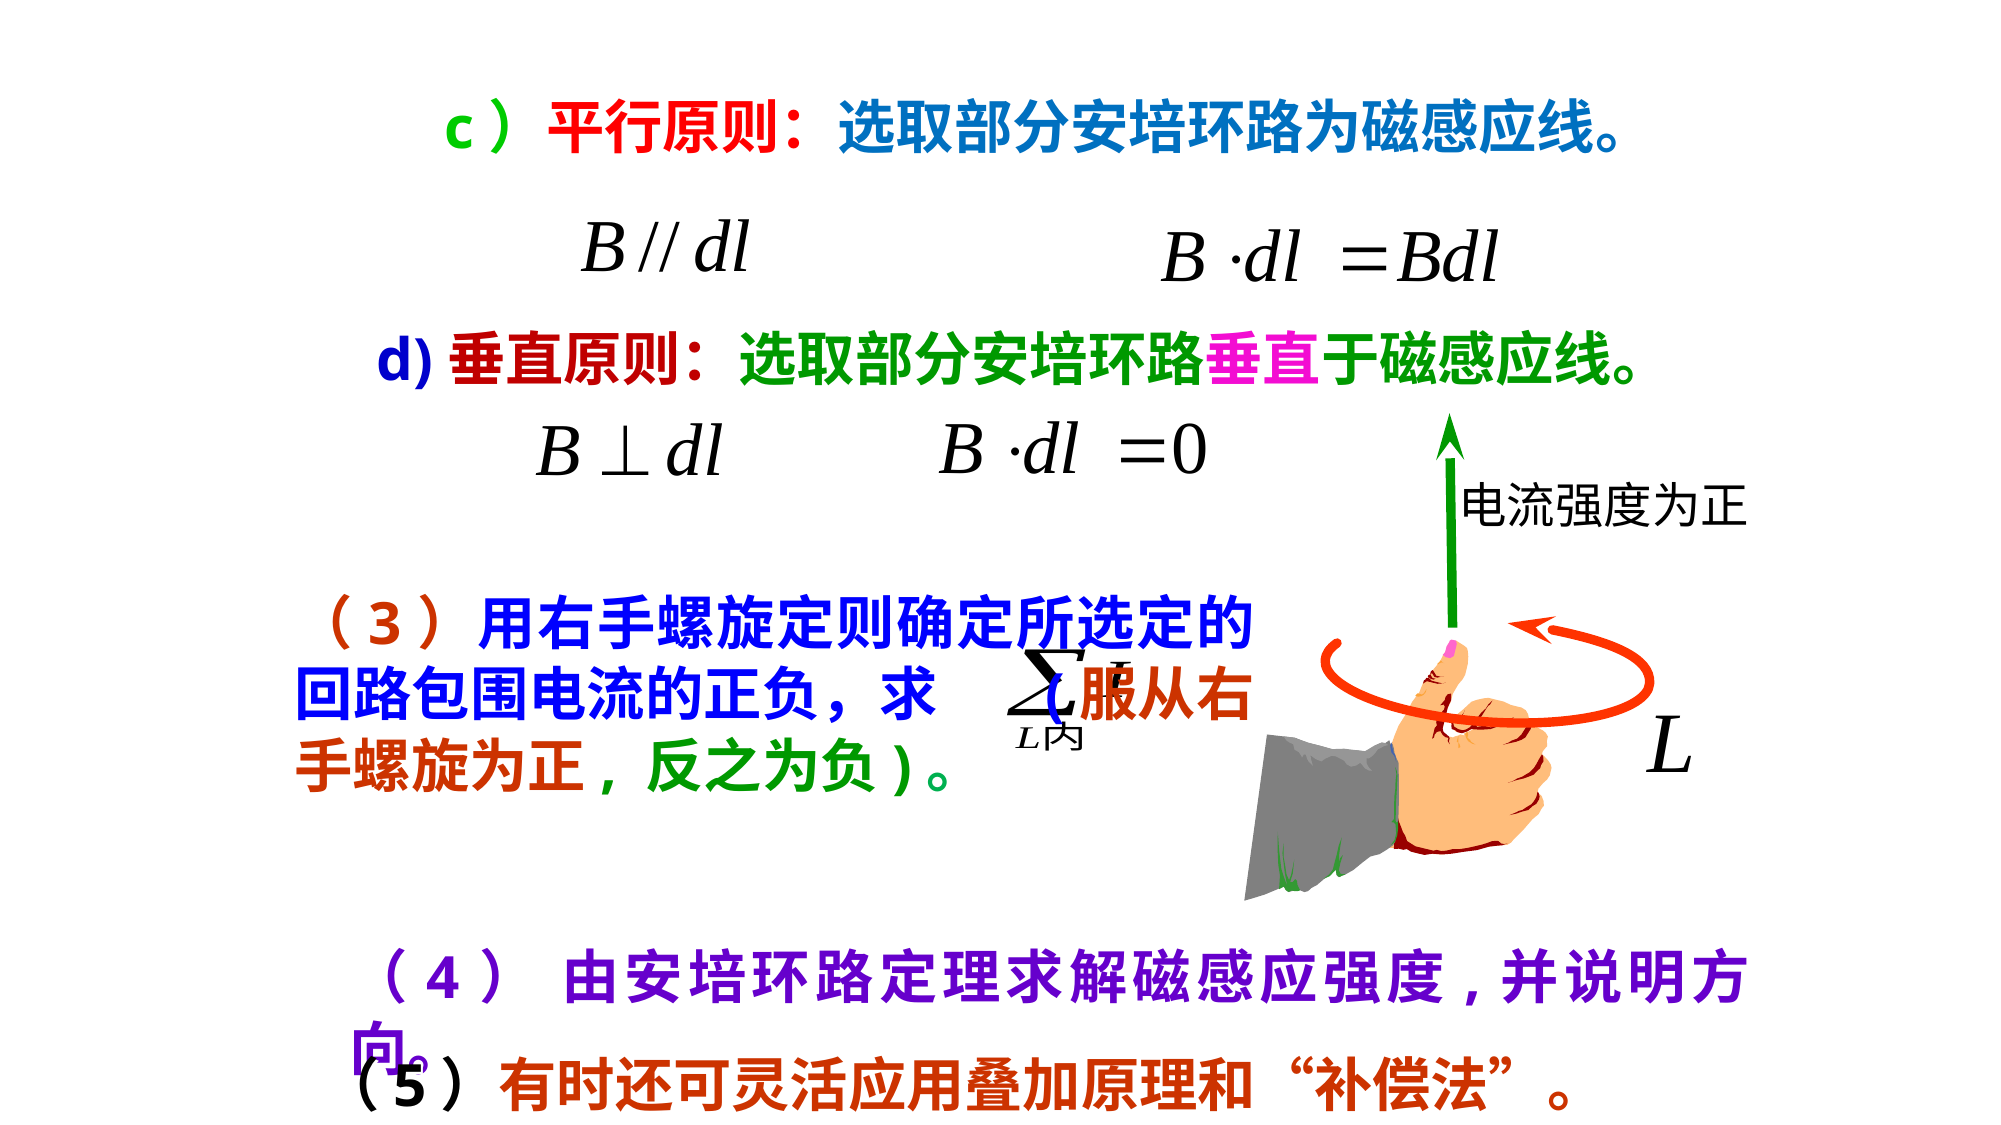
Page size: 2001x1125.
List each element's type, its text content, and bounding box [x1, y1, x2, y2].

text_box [521, 388, 752, 495]
text_box [1501, 619, 1650, 722]
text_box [1146, 194, 1520, 301]
text_box （5）有时还可灵活应用叠加原理和“补偿法”。 [239, 1039, 1669, 1125]
text_box （4） 由安培环路定理求解磁感应强度,并说明方向。 [334, 931, 1765, 1090]
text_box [1250, 639, 1555, 927]
text_box （3）用右手螺旋定则确定所选定的回路包围电流的正负，求 (服从右手螺旋为正, 反之为负)。 [280, 577, 1269, 807]
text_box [924, 386, 1224, 493]
text_box [1443, 413, 1457, 434]
text_box d)垂直原则：选取部分安培环路垂直于磁感应线。 [362, 314, 1788, 400]
text_box c）平行原则：选取部分安培环路为磁感应线。 [429, 82, 1690, 168]
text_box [1631, 693, 1712, 788]
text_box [995, 638, 1146, 762]
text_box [566, 184, 779, 291]
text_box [1457, 473, 1758, 540]
